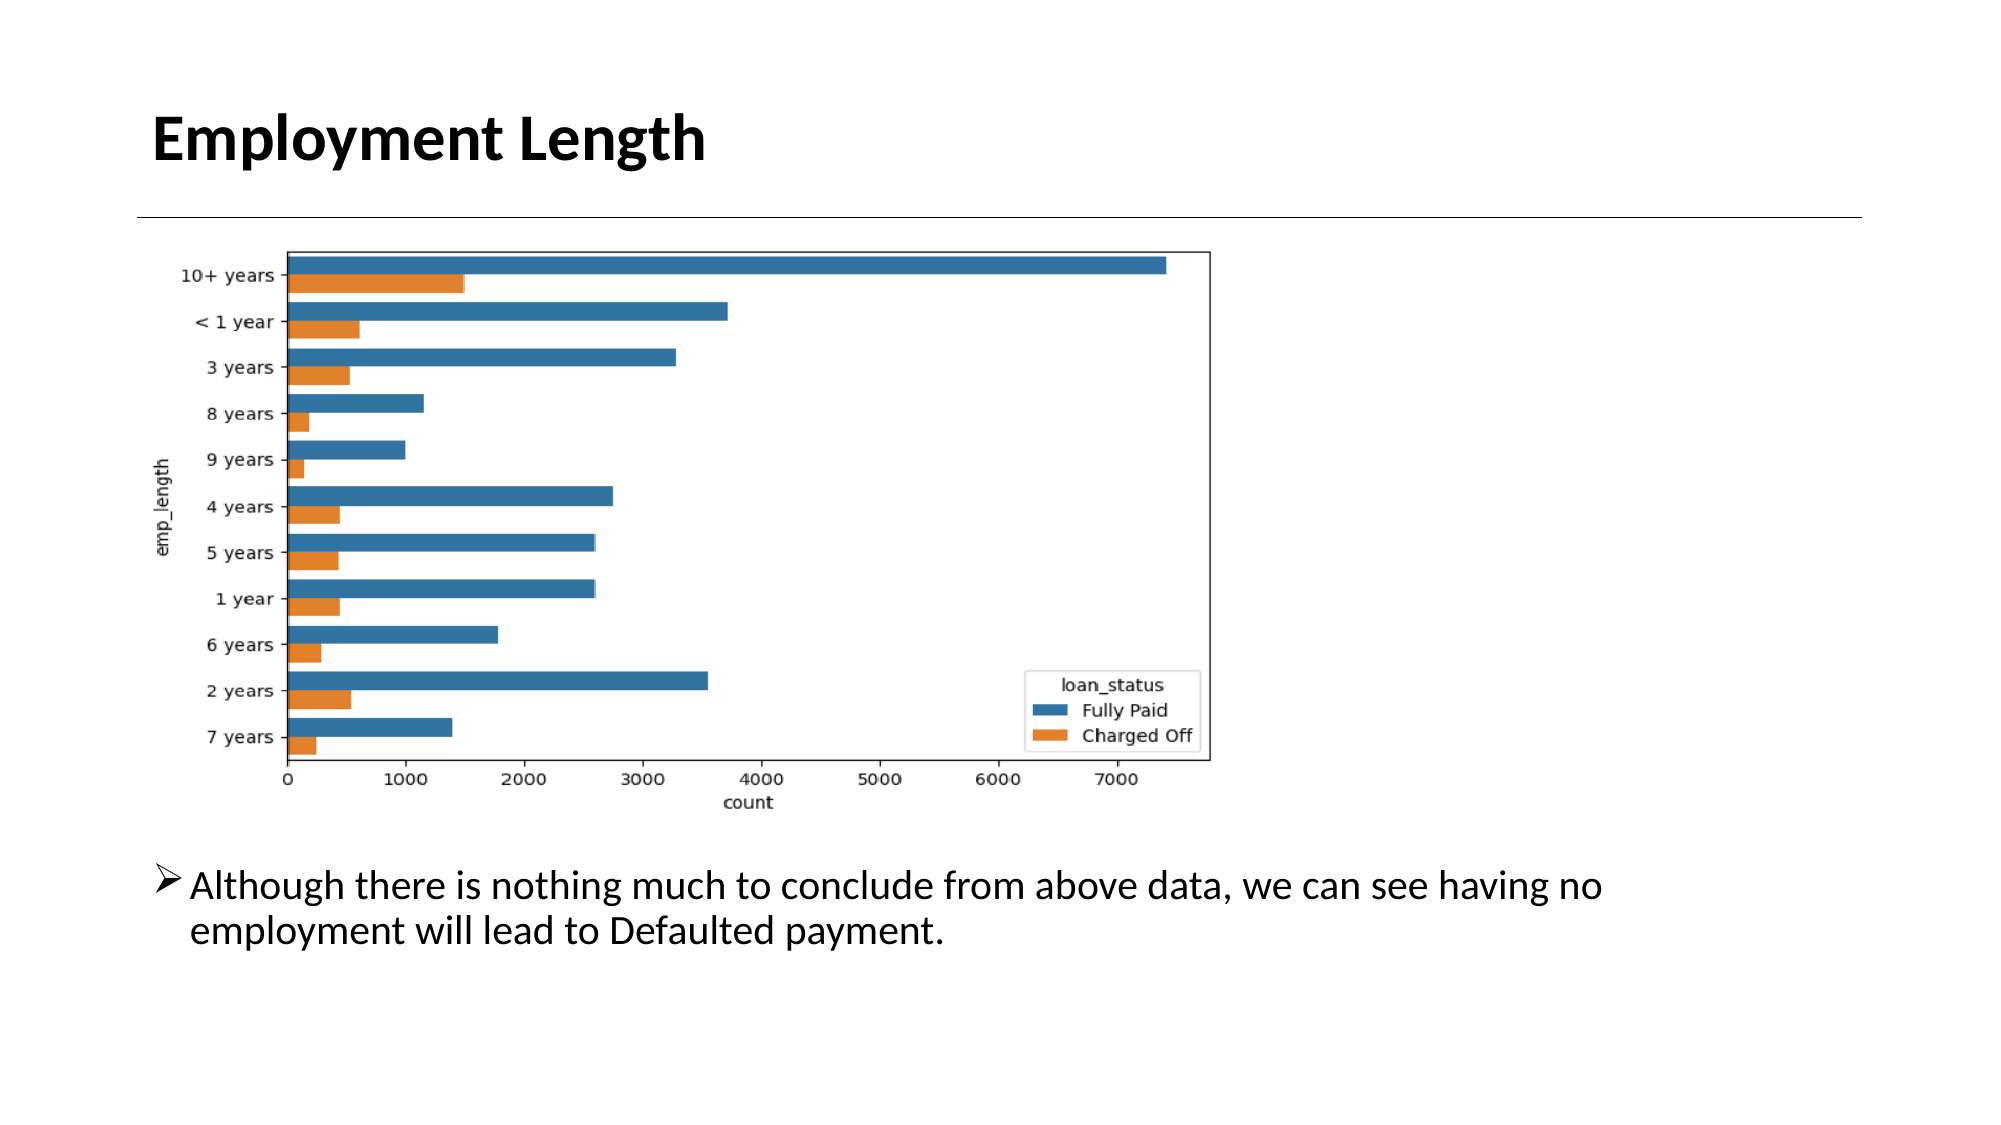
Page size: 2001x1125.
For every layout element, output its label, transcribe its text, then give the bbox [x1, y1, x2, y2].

title Employment Length [137, 59, 1863, 217]
list Although there is nothing much to conclude from above data, we can see having no employment will lead to Defaulted payment. [137, 855, 1760, 1007]
picture [137, 239, 1250, 812]
